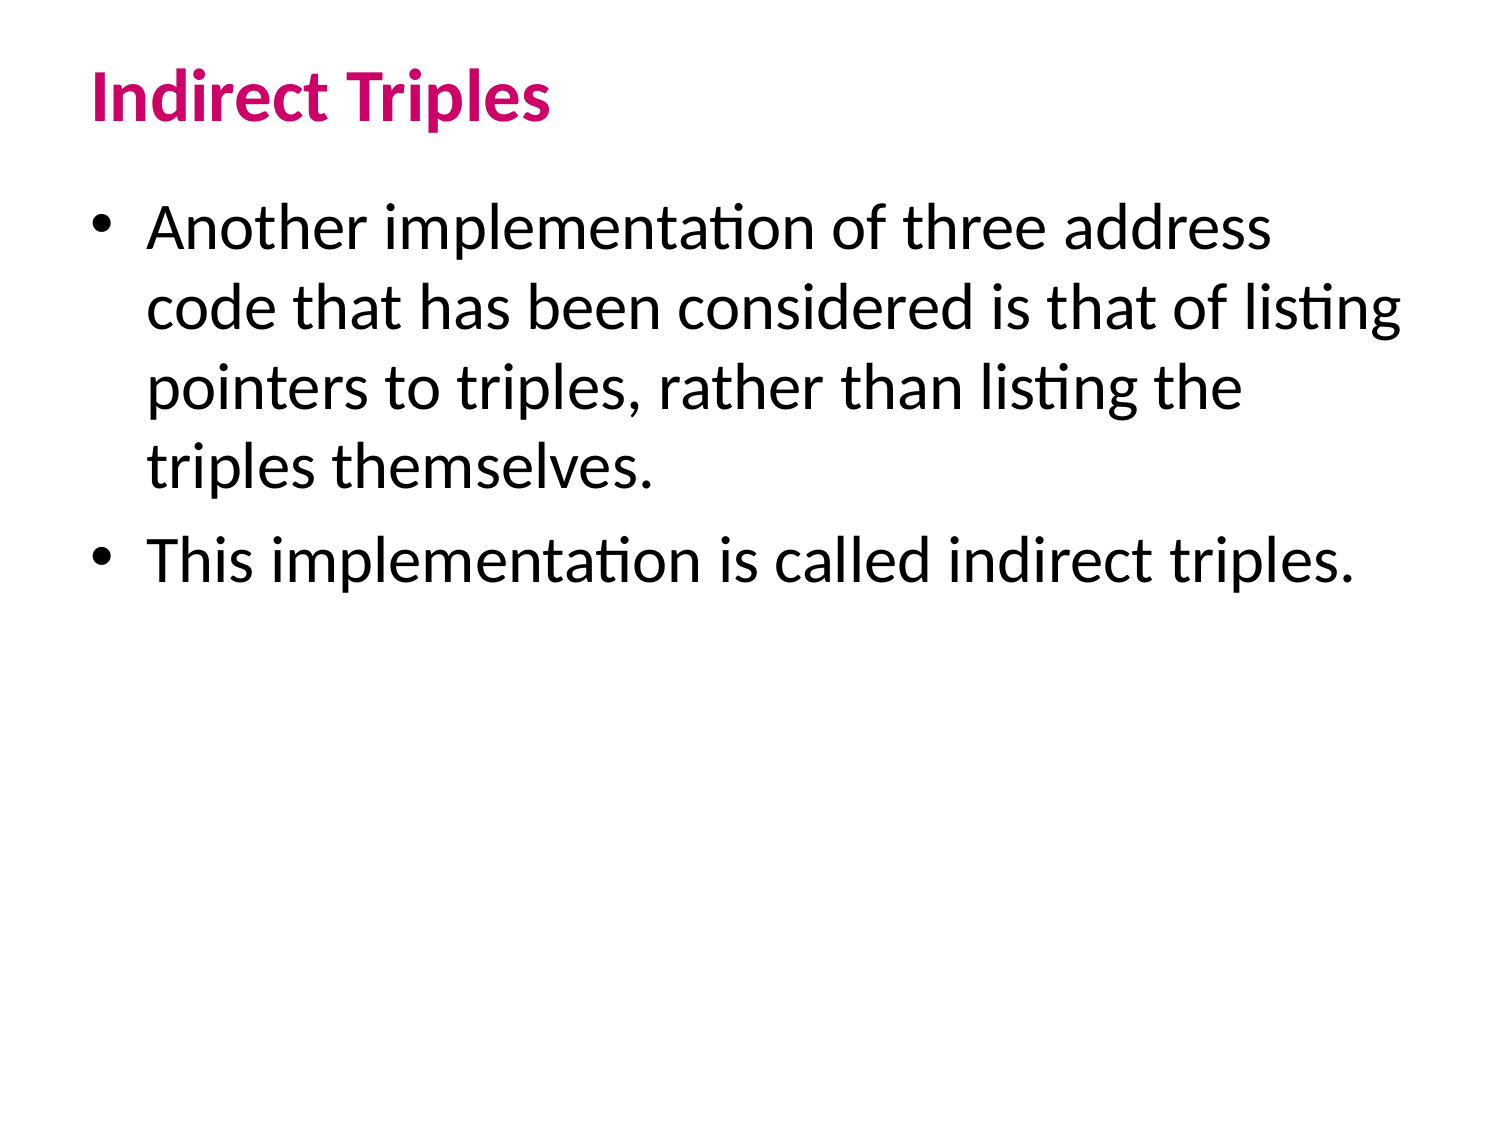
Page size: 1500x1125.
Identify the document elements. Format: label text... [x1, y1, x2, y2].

list Another implementation of three address code that has been considered is that of listing pointers to triples, rather than listing the triples themselves. This implementation is called indirect triples. [75, 174, 1425, 1063]
title Indirect Triples [75, 45, 713, 138]
